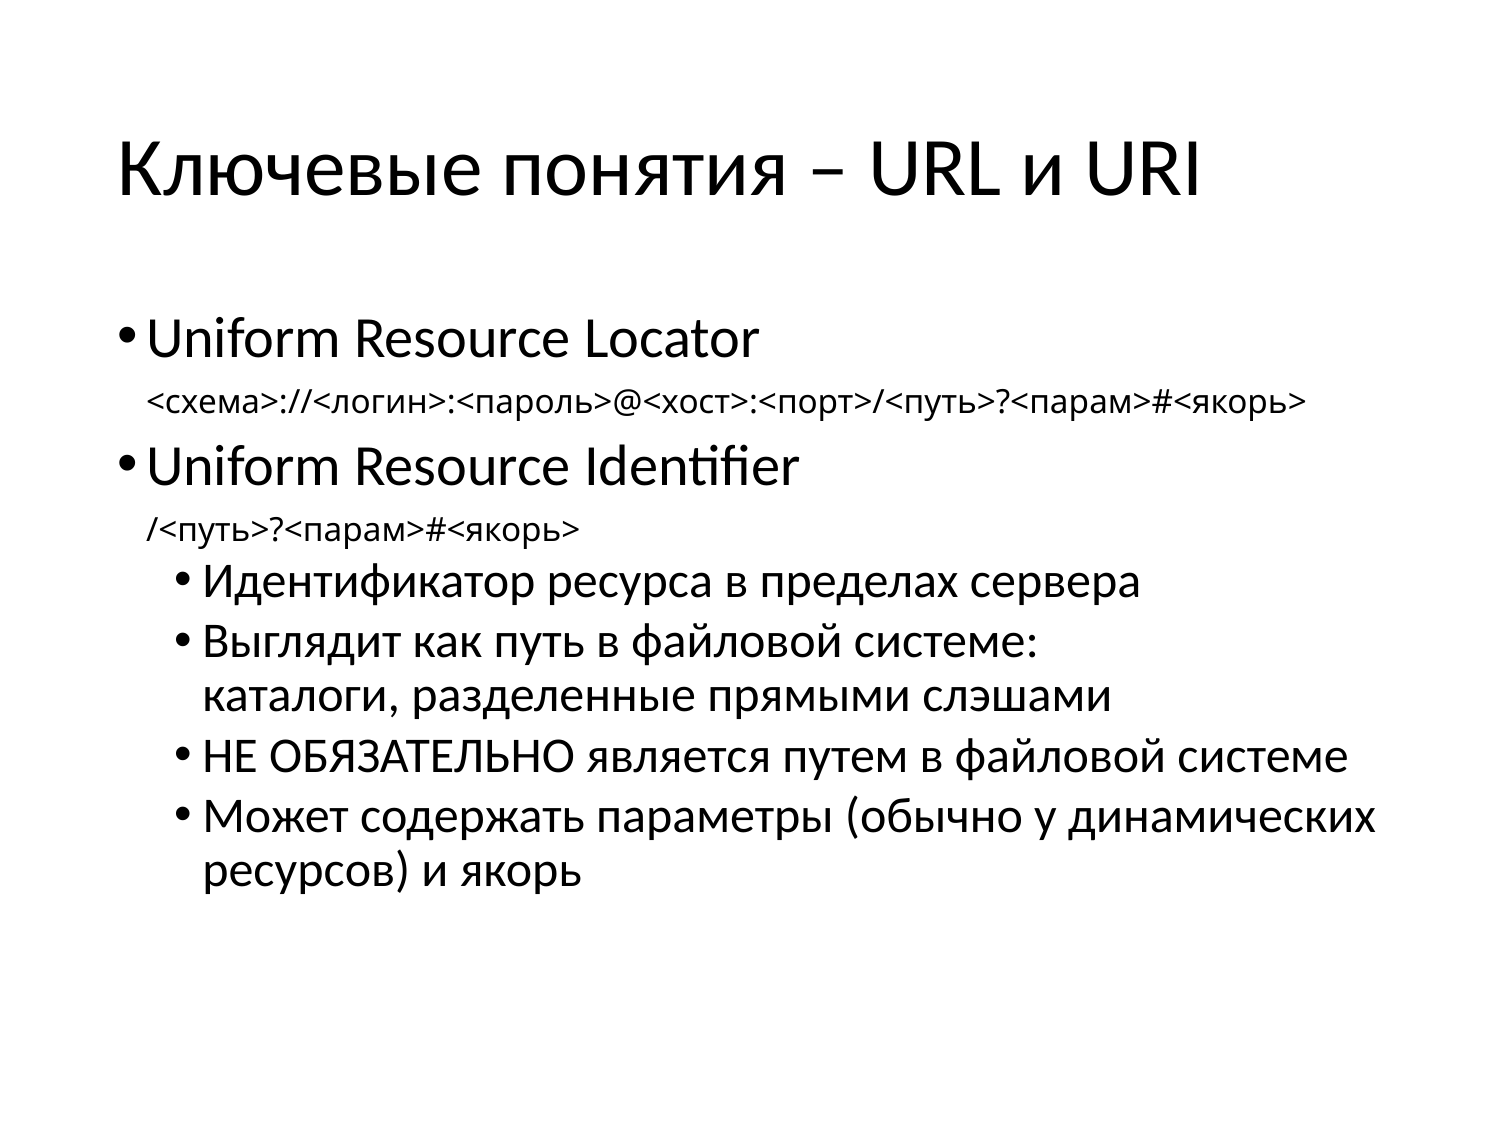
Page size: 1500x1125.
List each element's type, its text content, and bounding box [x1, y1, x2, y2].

text_box Ключевые понятия – URL и URI [103, 59, 1397, 278]
text_box Uniform Resource Locator <схема>://<логин>:<пароль>@<хост>:<порт>/<путь>?<парам>#<якорь> Uniform Resource Identifier /<путь>?<парам>#<якорь> Идентификатор ресурса в пределах сервера Выглядит как путь в файловой системе: каталоги, разделенные прямыми слэшами НЕ ОБЯЗАТЕЛЬНО является путем в файловой системе Может содержать параметры (обычно у динамических ресурсов) и якорь [103, 299, 1397, 1014]
